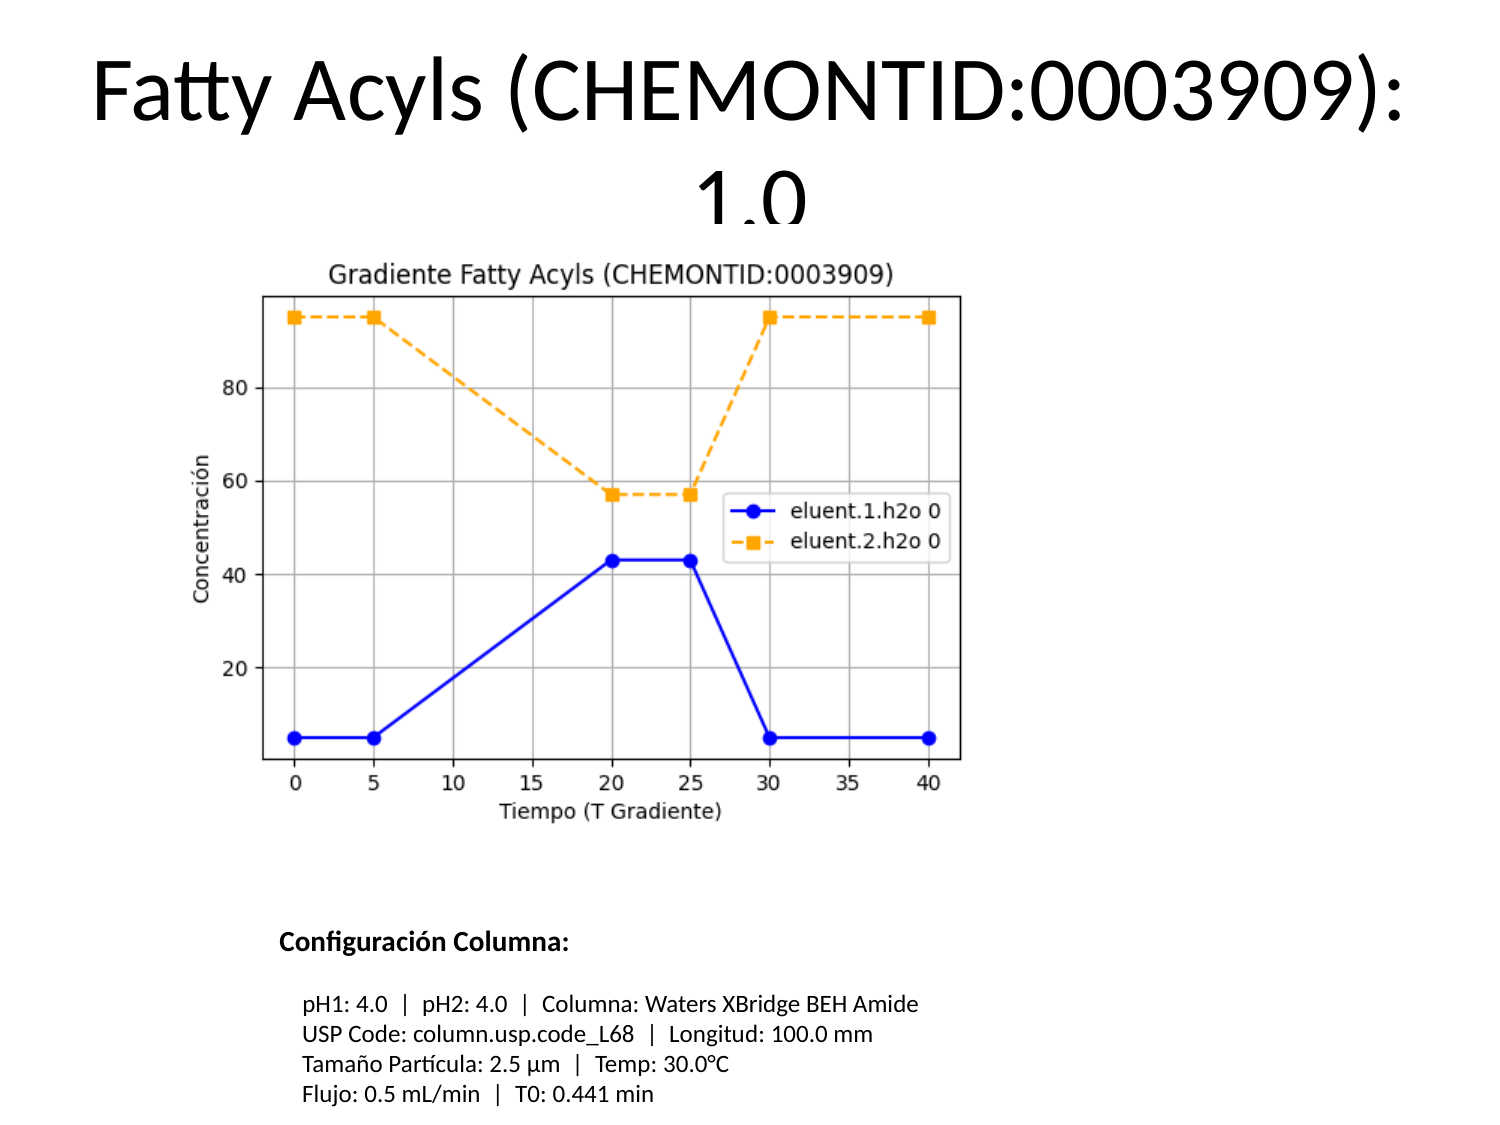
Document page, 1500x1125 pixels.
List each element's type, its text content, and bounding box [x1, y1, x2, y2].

title Fatty Acyls (CHEMONTID:0003909): 1.0 [75, 45, 1425, 233]
picture [149, 224, 1051, 826]
text_box Configuración Columna: pH1: 4.0 | pH2: 4.0 | Columna: Waters XBridge BEH Amide USP Code: column.usp.code_L68 | Longitud: 100.0 mm Tamaño Partícula: 2.5 µm | Temp: 30.0°C Flujo: 0.5 mL/min | T0: 0.441 min [264, 869, 936, 1125]
